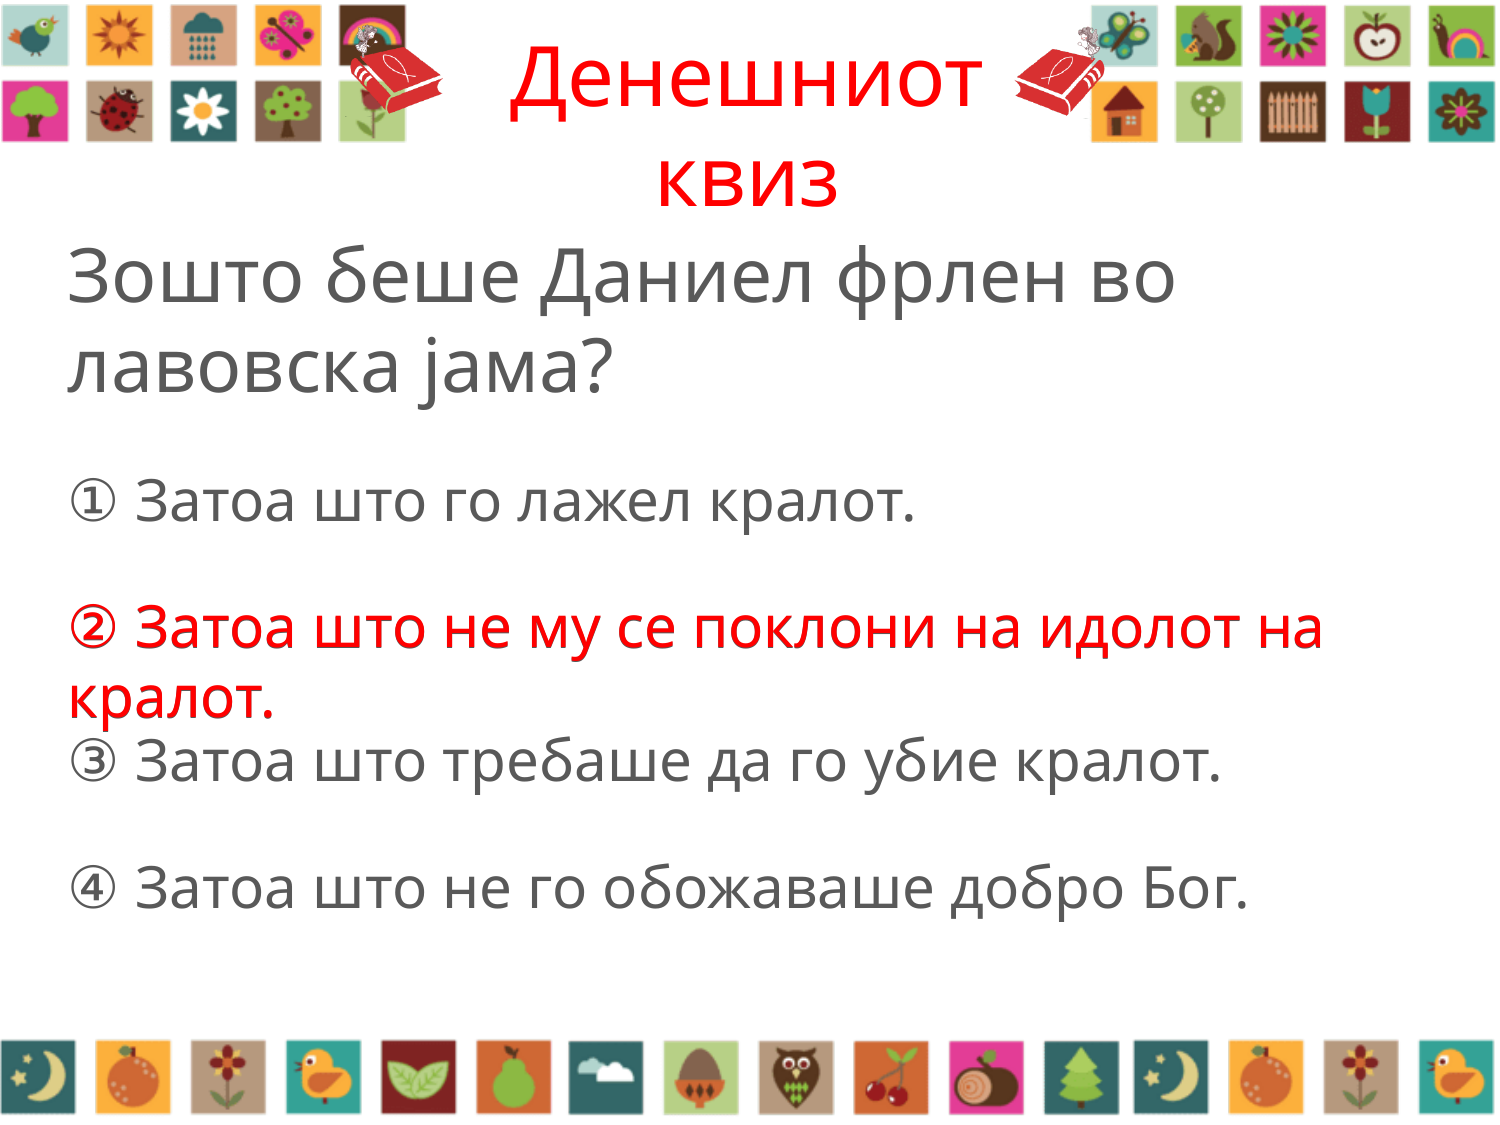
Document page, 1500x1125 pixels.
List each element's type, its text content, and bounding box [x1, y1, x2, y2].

text_box ① Затоа што го лажел кралот. [53, 456, 1436, 541]
text_box ③ Затоа што требаше да го убие кралот. [53, 736, 1483, 801]
text_box Денешниот квиз [414, 16, 1080, 219]
text_box ④ Затоа што не го обожаваше добро Бог. [53, 842, 1483, 928]
picture [982, 3, 1500, 150]
text_box Зошто беше Даниел фрлен во лавовска јама? [53, 219, 1436, 415]
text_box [0, 1028, 1500, 1118]
picture [0, 3, 475, 150]
text_box ② Затоа што не му се поклони на идолот на кралот. [53, 581, 1483, 736]
